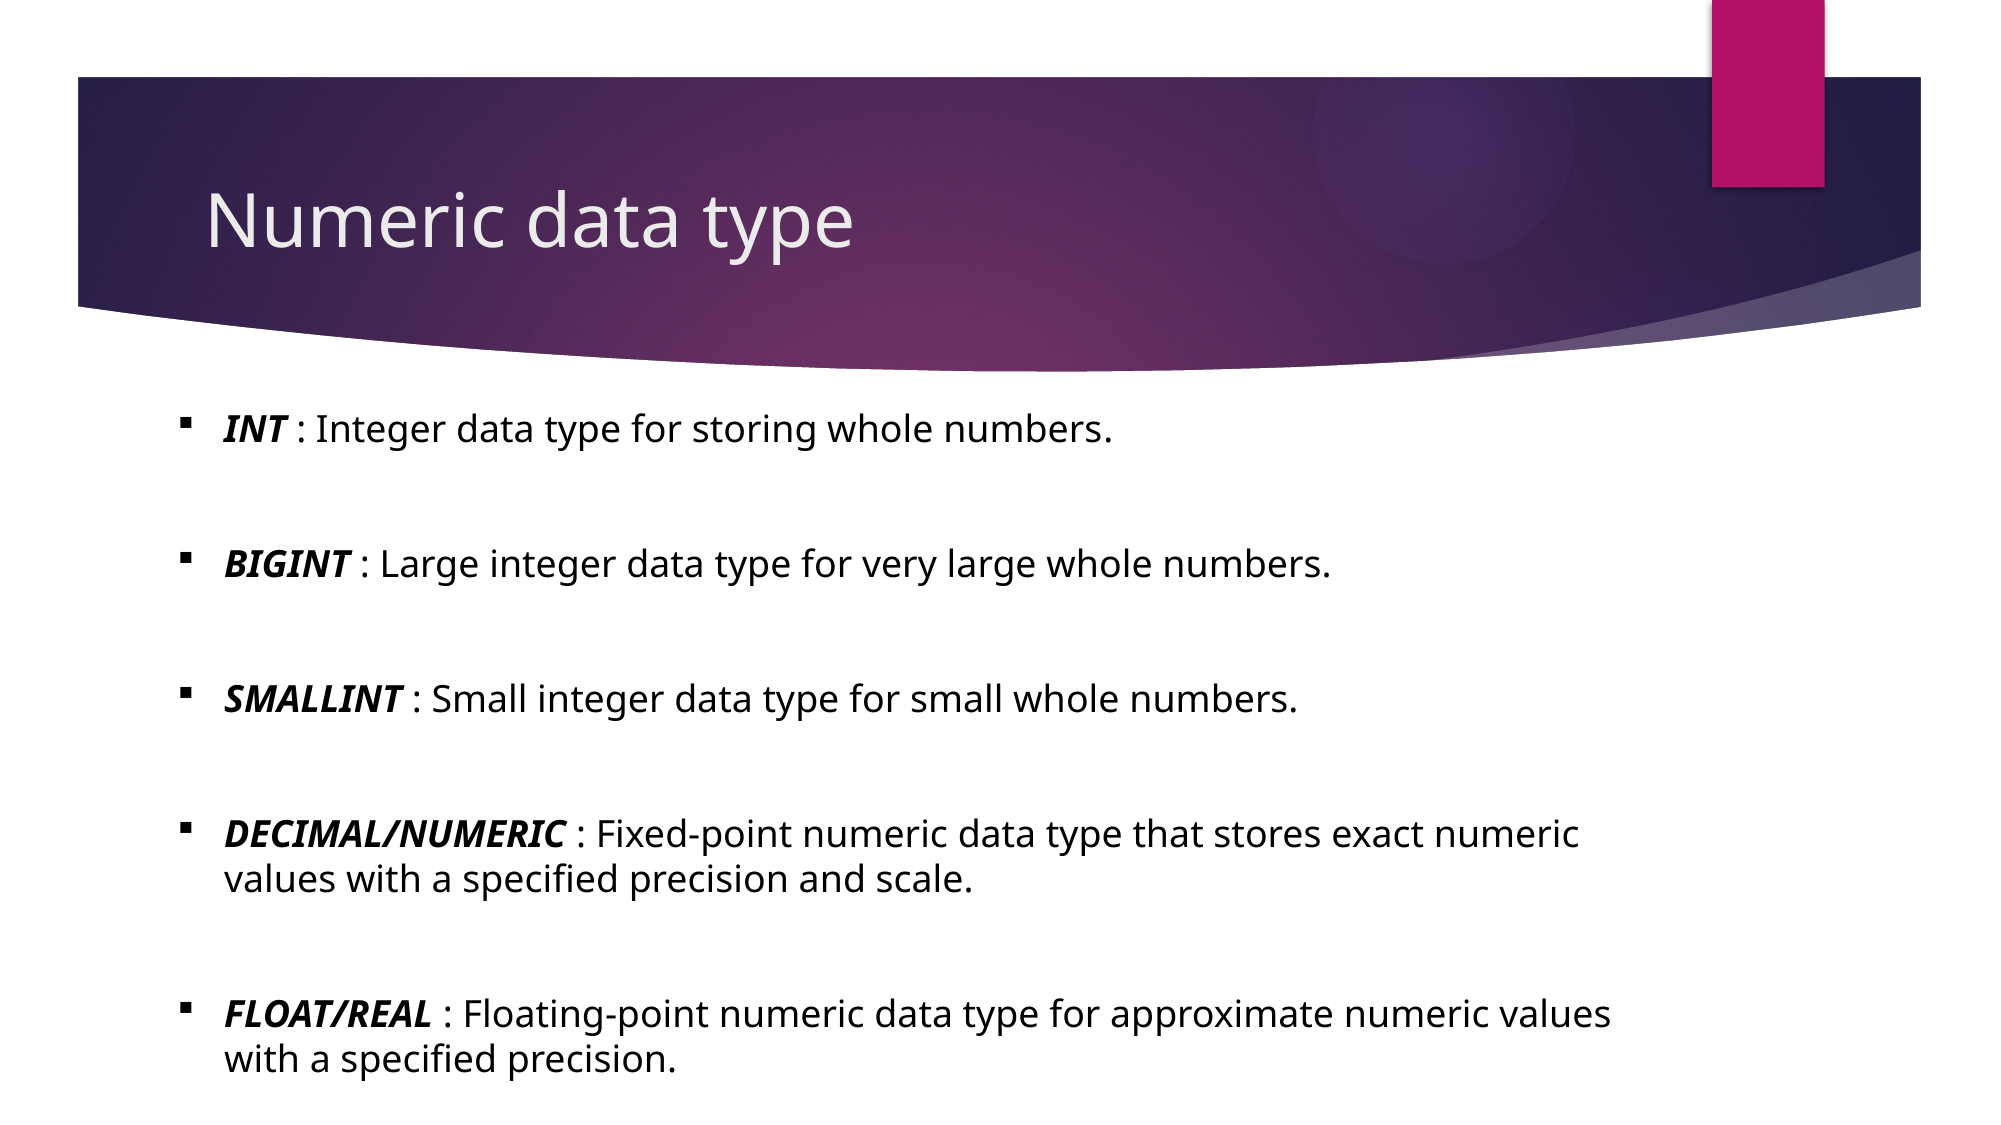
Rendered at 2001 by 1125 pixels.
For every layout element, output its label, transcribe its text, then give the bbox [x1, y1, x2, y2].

title Numeric data type [189, 159, 1627, 276]
text_box INT : Integer data type for storing whole numbers. BIGINT : Large integer data type for very large whole numbers. SMALLINT : Small integer data type for small whole numbers. DECIMAL/NUMERIC : Fixed-point numeric data type that stores exact numeric values with a specified precision and scale. FLOAT/REAL : Floating-point numeric data type for approximate numeric values with a specified precision. [162, 397, 1702, 1125]
